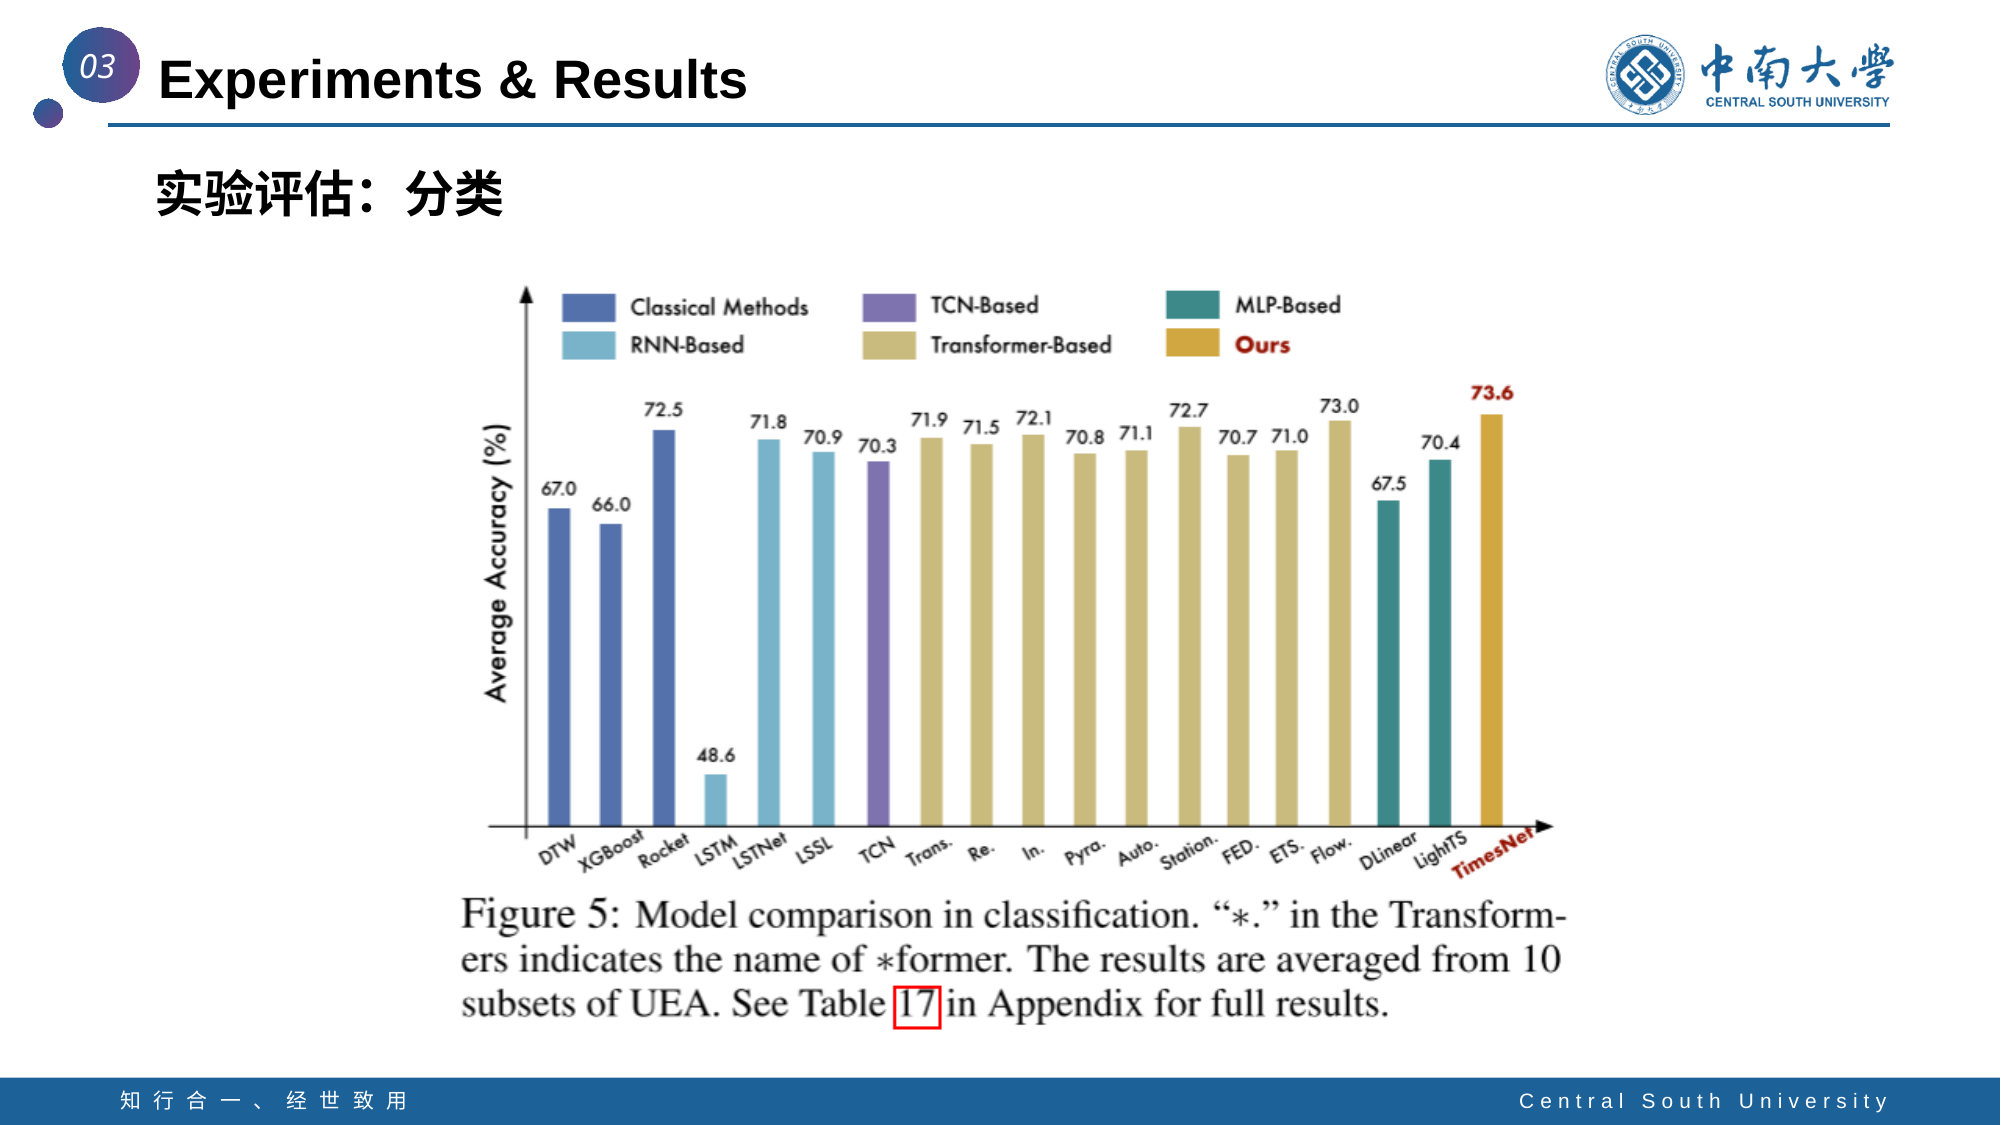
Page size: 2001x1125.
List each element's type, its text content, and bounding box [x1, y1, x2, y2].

text_box Central South University [1504, 1080, 1902, 1120]
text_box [33, 26, 153, 128]
text_box [0, 1077, 2000, 1125]
picture [454, 255, 1597, 1047]
picture [1595, 28, 1907, 121]
text_box 知行合一、经世致用 [105, 1080, 423, 1120]
text_box Experiments & Results [158, 0, 1343, 118]
text_box 实验评估：分类 [152, 160, 757, 223]
